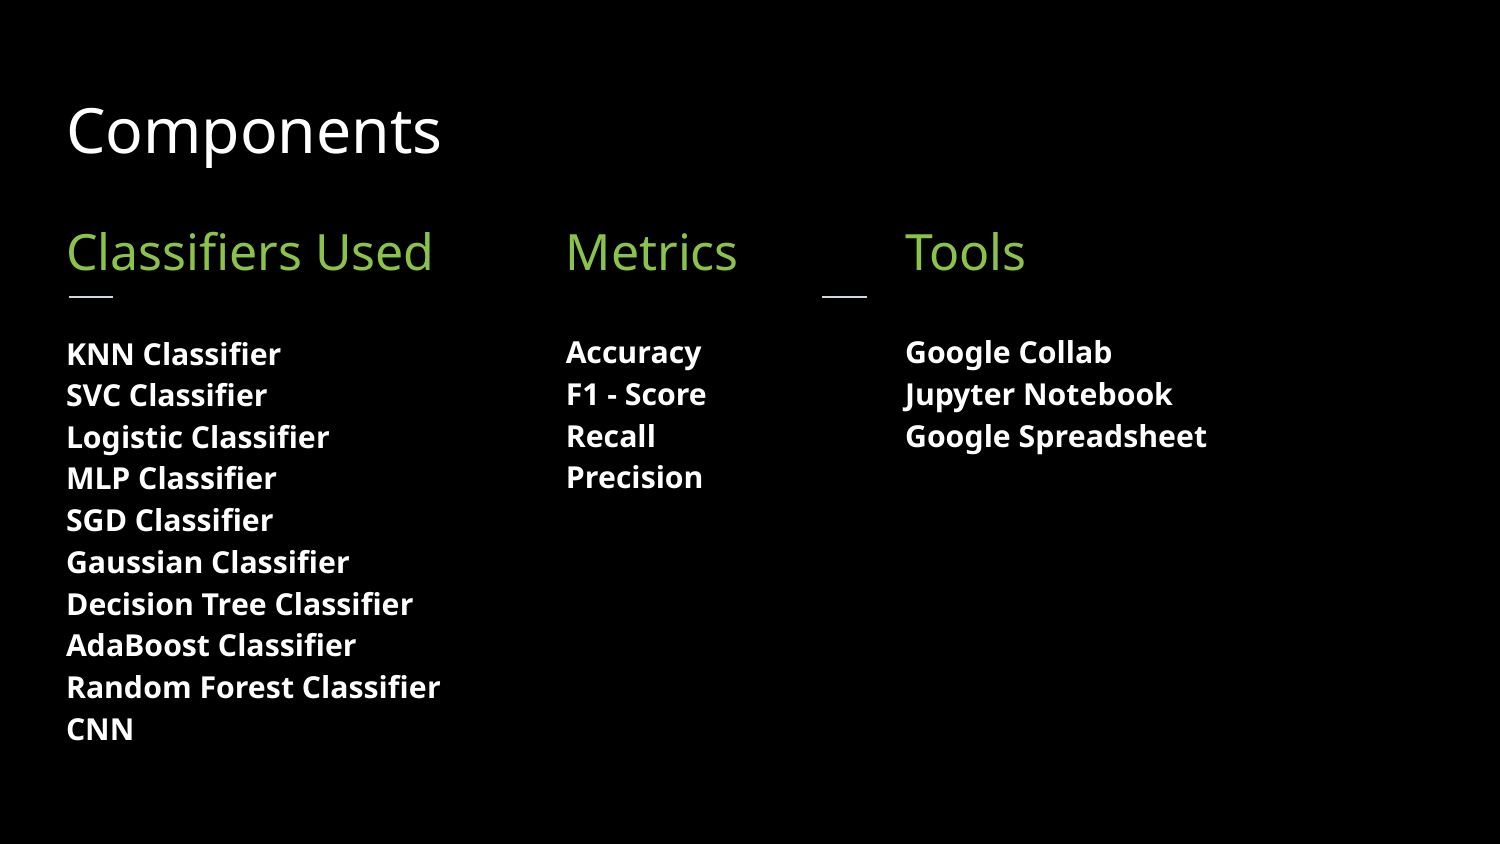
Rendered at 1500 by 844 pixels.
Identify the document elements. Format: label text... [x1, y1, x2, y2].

list Tools [890, 196, 1500, 283]
list Accuracy F1 - Score Recall Precision [550, 313, 890, 765]
list KNN Classifier SVC Classifier Logistic Classifier MLP Classifier SGD Classifier Gaussian Classifier Decision Tree Classifier AdaBoost Classifier Random Forest Classifier CNN [51, 314, 684, 766]
list Classifiers Used [51, 196, 550, 283]
list Google Collab Jupyter Notebook Google Spreadsheet [890, 313, 1500, 765]
title Components [51, 61, 1449, 182]
list Metrics [550, 196, 890, 283]
